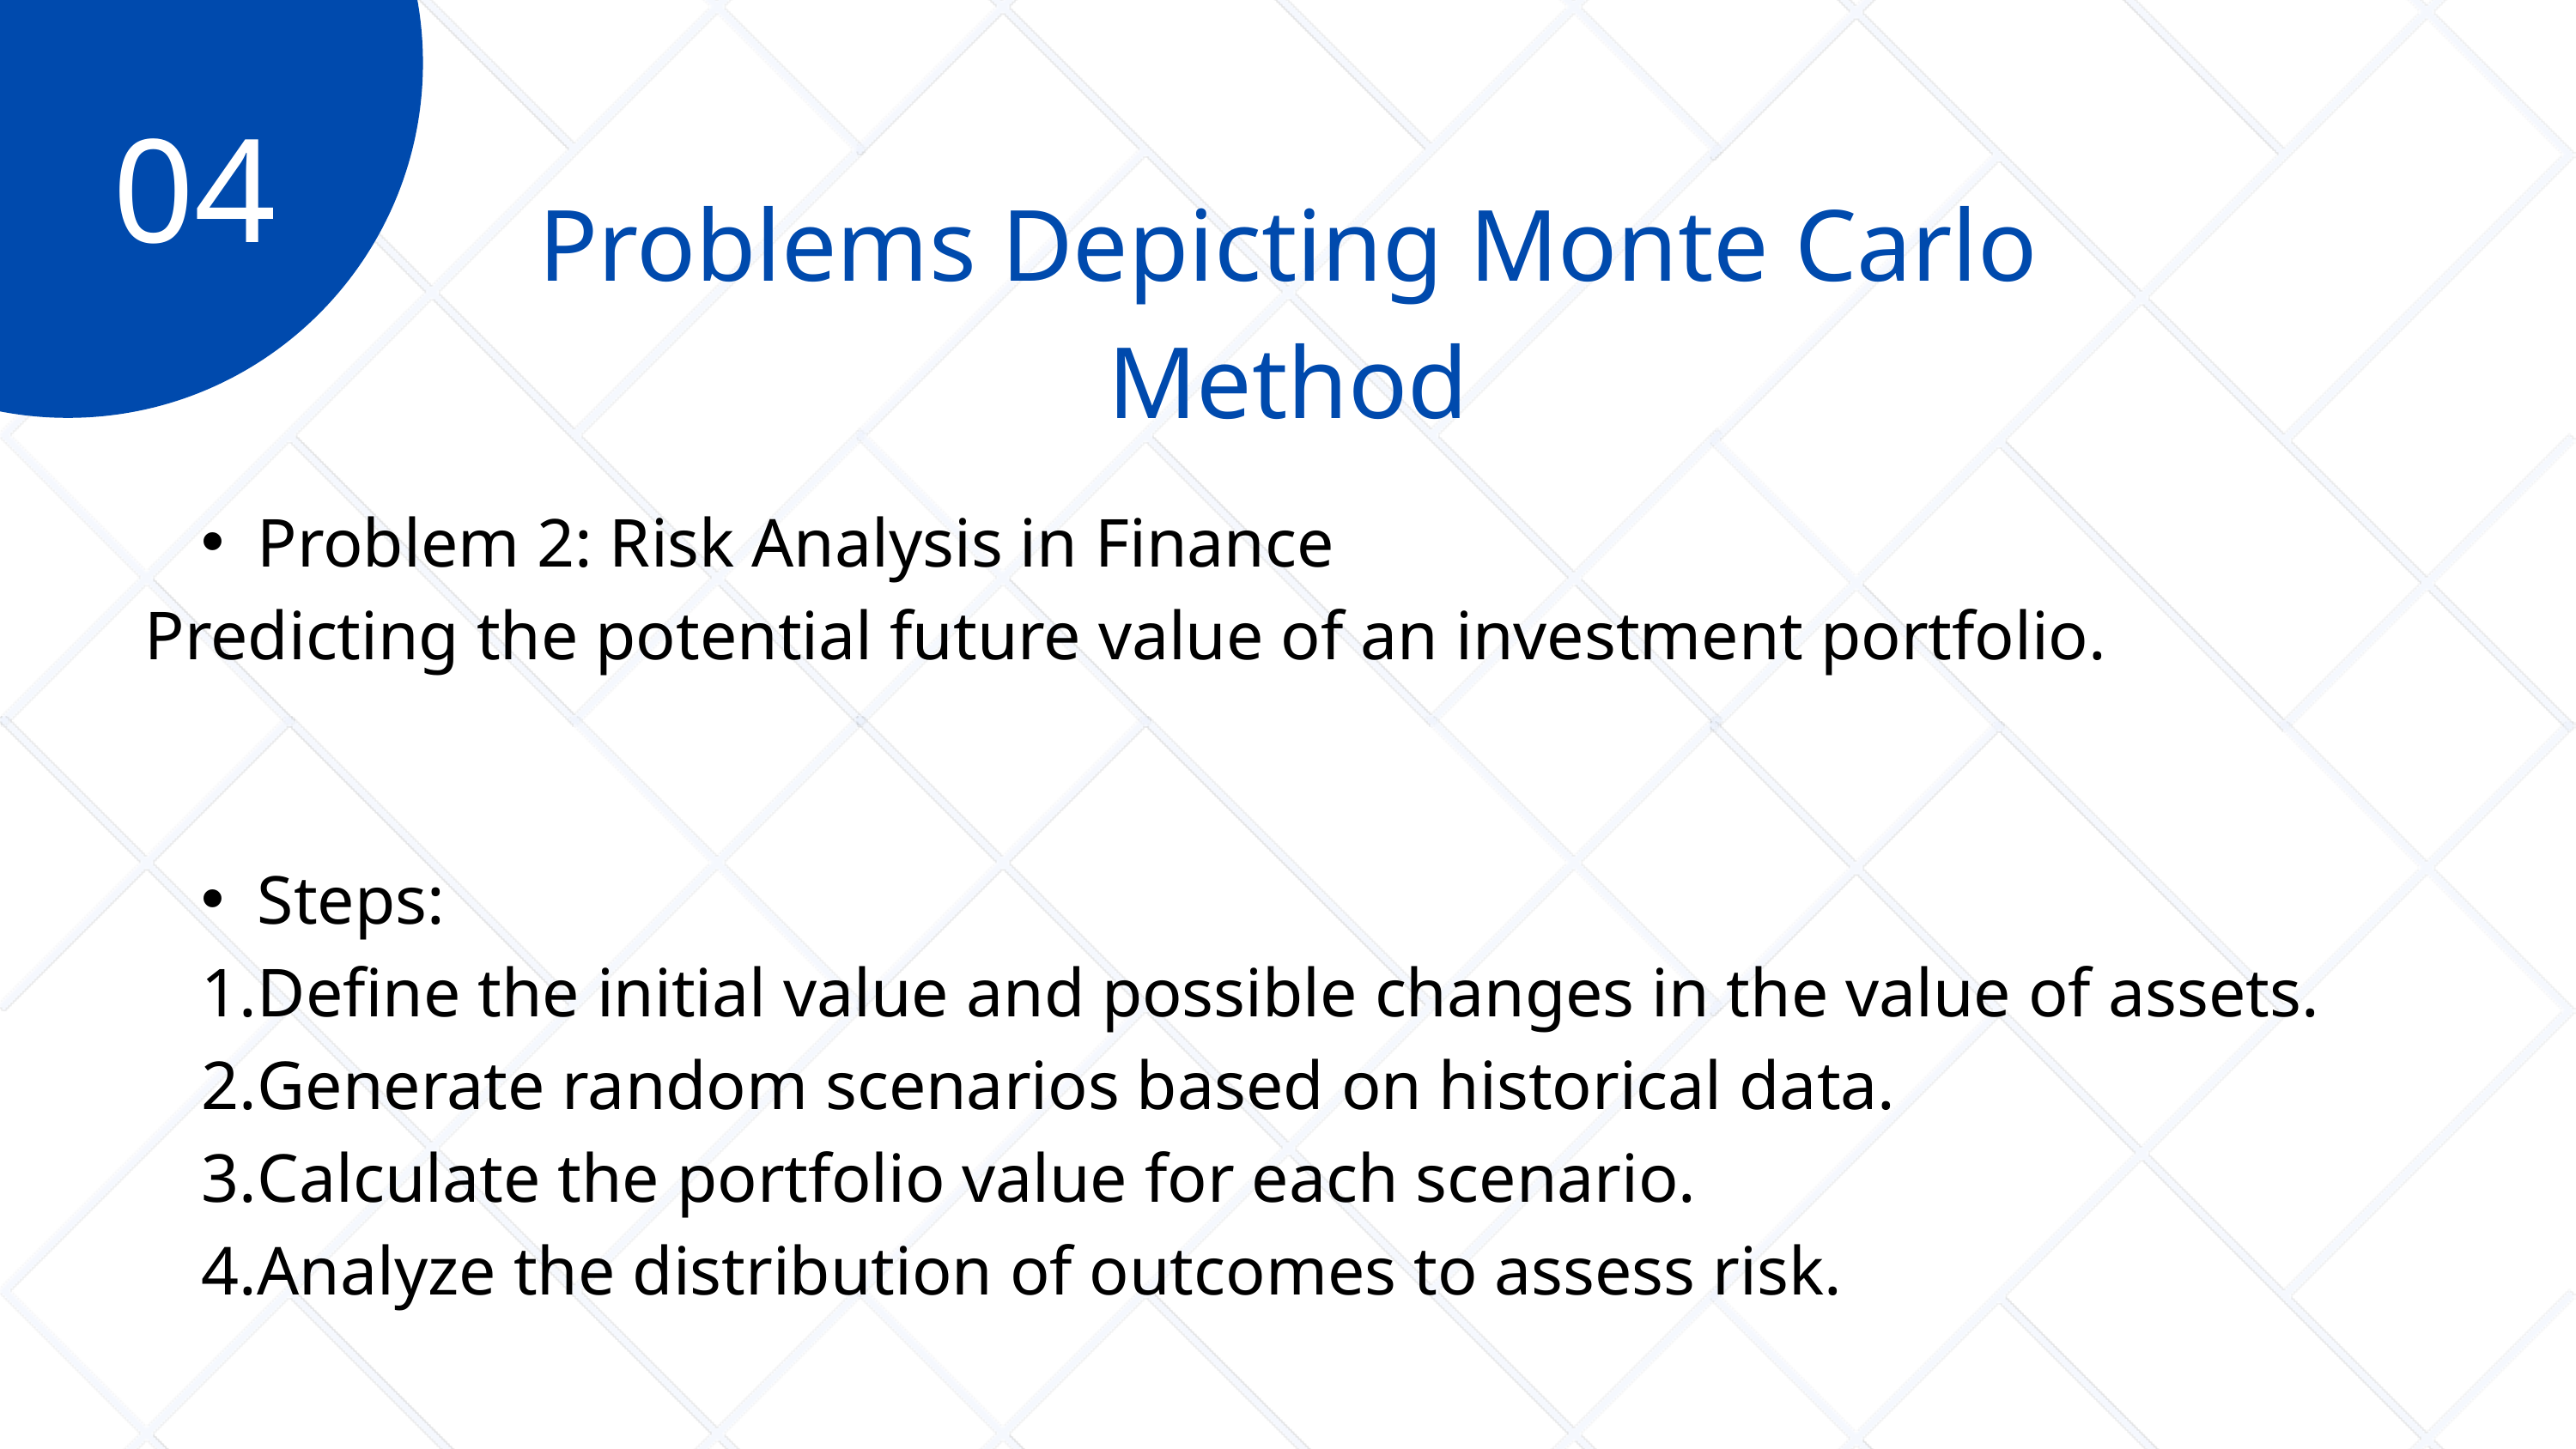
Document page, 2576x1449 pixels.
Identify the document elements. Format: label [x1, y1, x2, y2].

text_box [0, 0, 423, 418]
text_box [0, 0, 2576, 1449]
